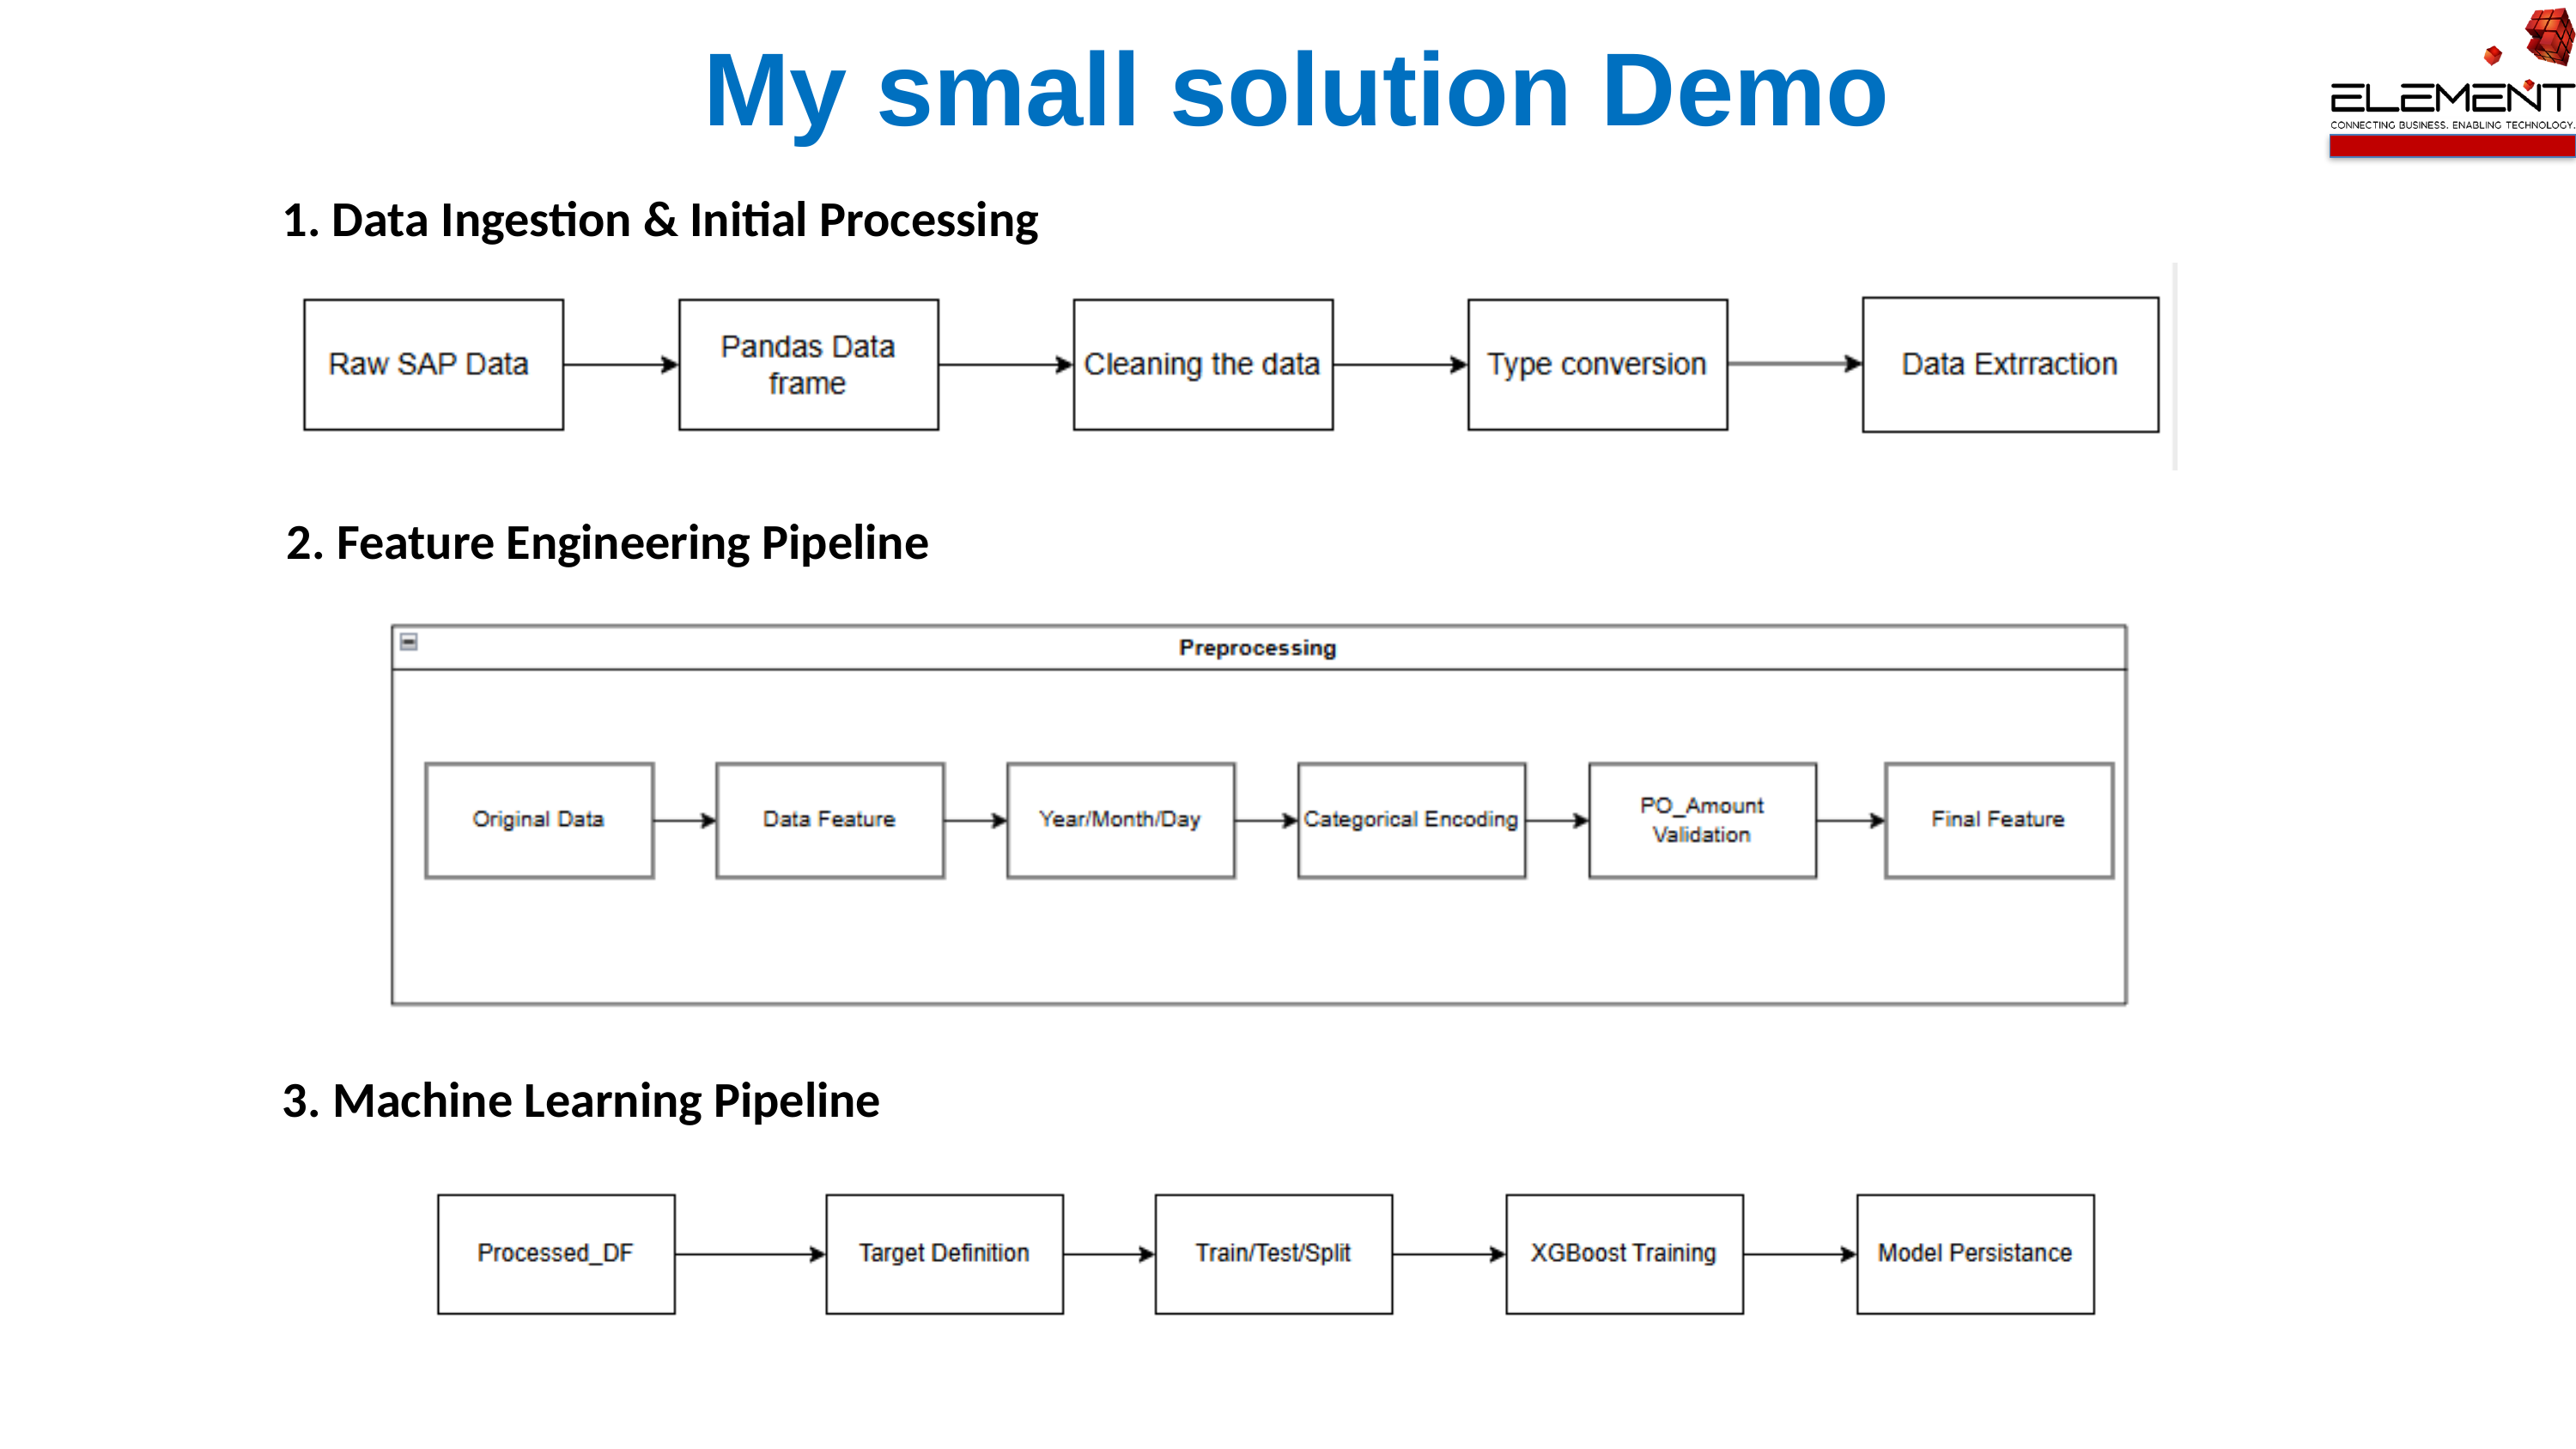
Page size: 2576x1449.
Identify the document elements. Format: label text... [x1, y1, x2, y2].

picture [376, 585, 2154, 1032]
picture [418, 1151, 2111, 1360]
text_box 2. Feature Engineering Pipeline [274, 503, 1563, 576]
picture [269, 263, 2178, 471]
text_box 3. Machine Learning Pipeline [270, 1061, 1563, 1134]
text_box [2330, 8, 2576, 132]
text_box [2330, 134, 2576, 158]
text_box 1. Data Ingestion & Initial Processing [270, 179, 1558, 253]
title My small solution Demo [703, 21, 2014, 149]
